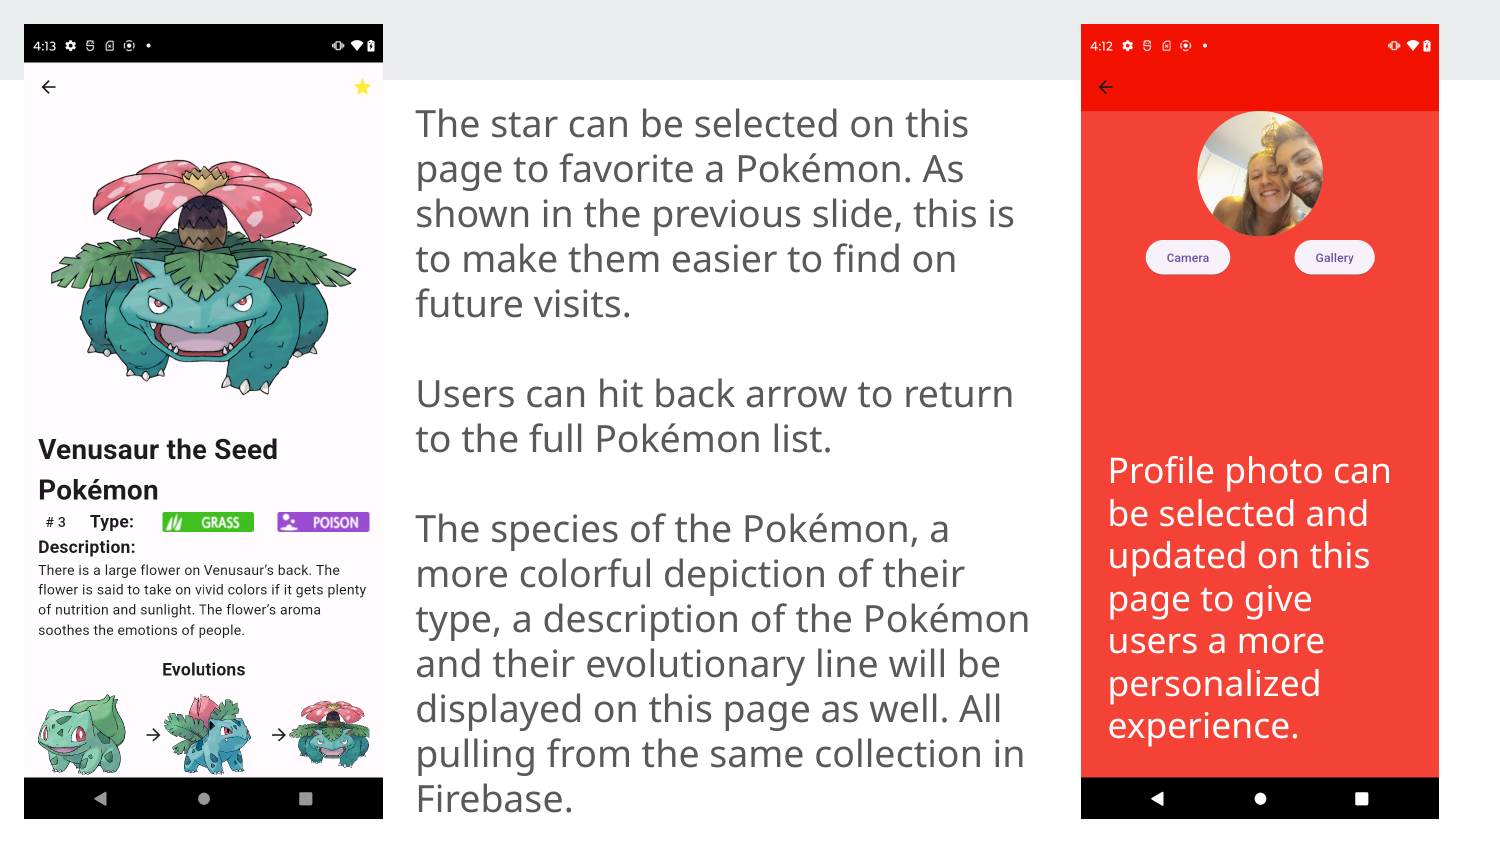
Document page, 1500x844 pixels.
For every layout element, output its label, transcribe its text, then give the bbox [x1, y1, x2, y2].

text_box The star can be selected on this page to favorite a Pokémon. As shown in the previous slide, this is to make them easier to find on future visits. Users can hit back arrow to return to the full Pokémon list. The species of the Pokémon, a more colorful depiction of their type, a description of the Pokémon and their evolutionary line will be displayed on this page as well. All pulling from the same collection in Firebase. [400, 84, 1062, 819]
picture [24, 24, 383, 819]
picture [1080, 24, 1439, 819]
